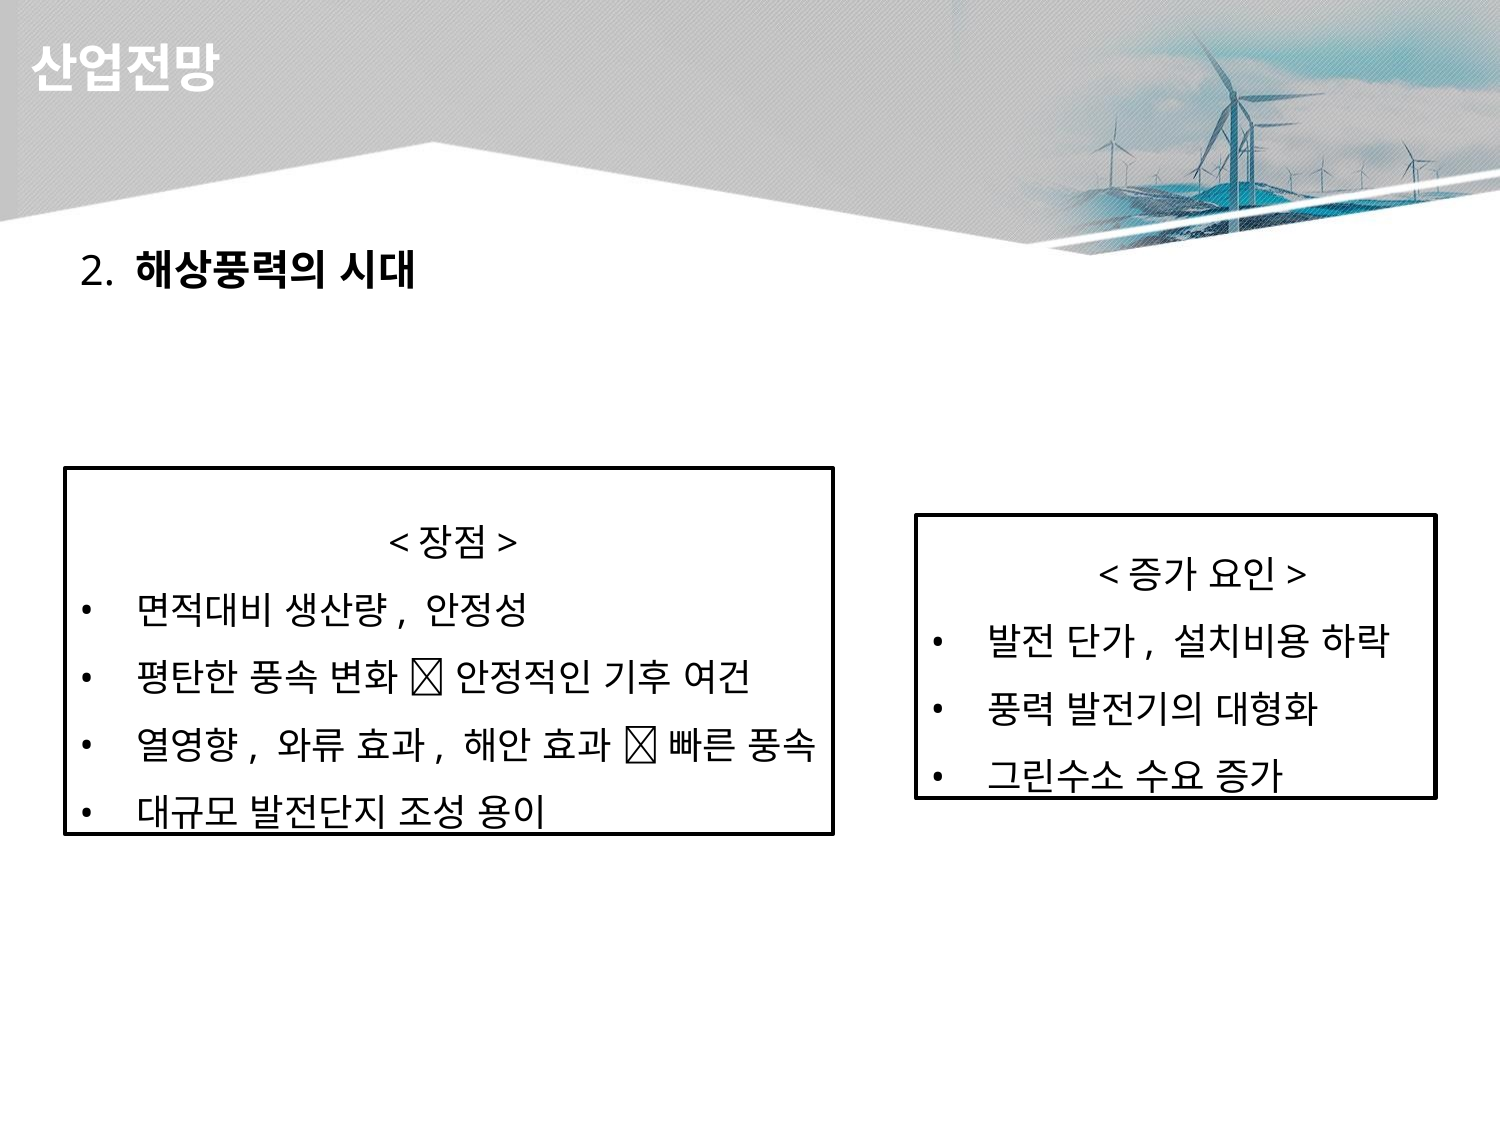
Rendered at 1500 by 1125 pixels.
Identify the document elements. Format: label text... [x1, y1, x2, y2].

text_box <증가 요인> 발전 단가, 설치비용 하락 풍력 발전기의 대형화 그린수소 수요 증가 [915, 515, 1436, 799]
text_box <장점> 면적대비 생산량, 안정성 평탄한 풍속 변화  안정적인 기후 여건 열영향, 와류 효과, 해안 효과  빠른 풍속 대규모 발전단지 조성 용이 [64, 468, 833, 835]
picture [0, 0, 1500, 257]
text_box 2. 해상풍력의 시대 [77, 241, 424, 294]
title 산업전망 [28, 33, 241, 224]
